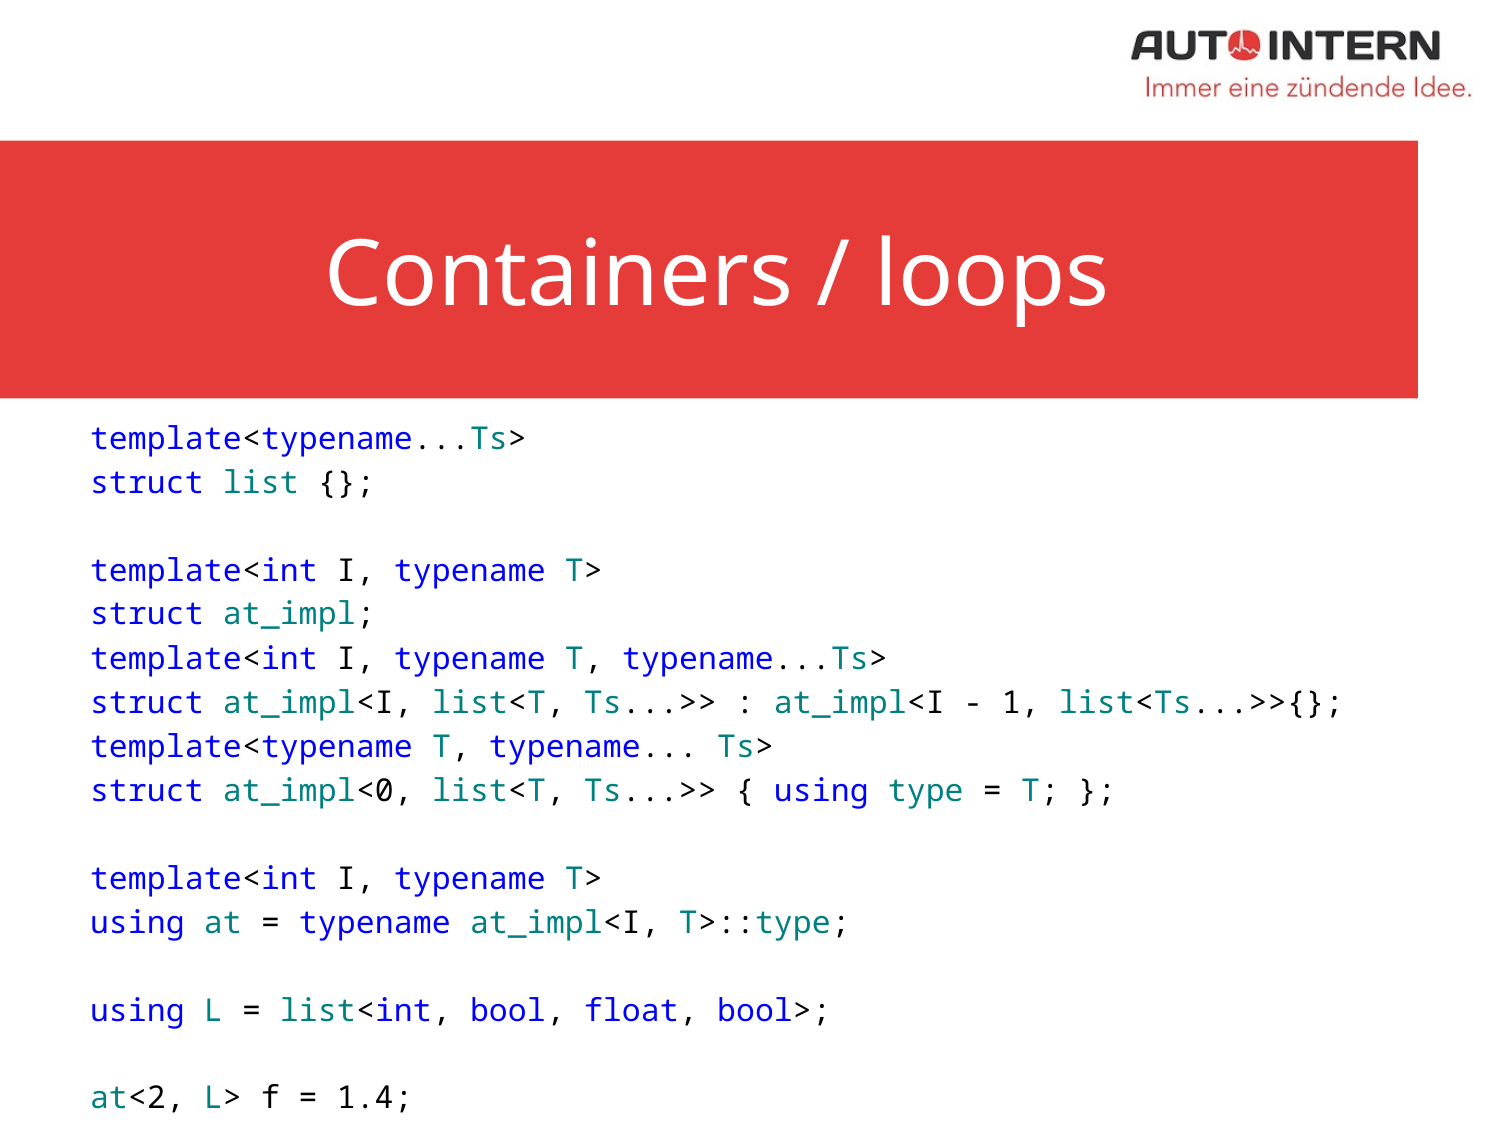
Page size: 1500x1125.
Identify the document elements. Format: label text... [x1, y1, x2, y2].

list template<typename...Ts> struct list {}; template<int I, typename T> struct at_impl; template<int I, typename T, typename...Ts> struct at_impl<I, list<T, Ts...>> : at_impl<I - 1, list<Ts...>>{}; template<typename T, typename... Ts> struct at_impl<0, list<T, Ts...>> { using type = T; }; template<int I, typename T> using at = typename at_impl<I, T>::type; using L = list<int, bool, float, bool>; at<2, L> f = 1.4; [75, 410, 1425, 1125]
picture [1125, 23, 1476, 102]
title Containers / loops [0, 175, 1436, 362]
